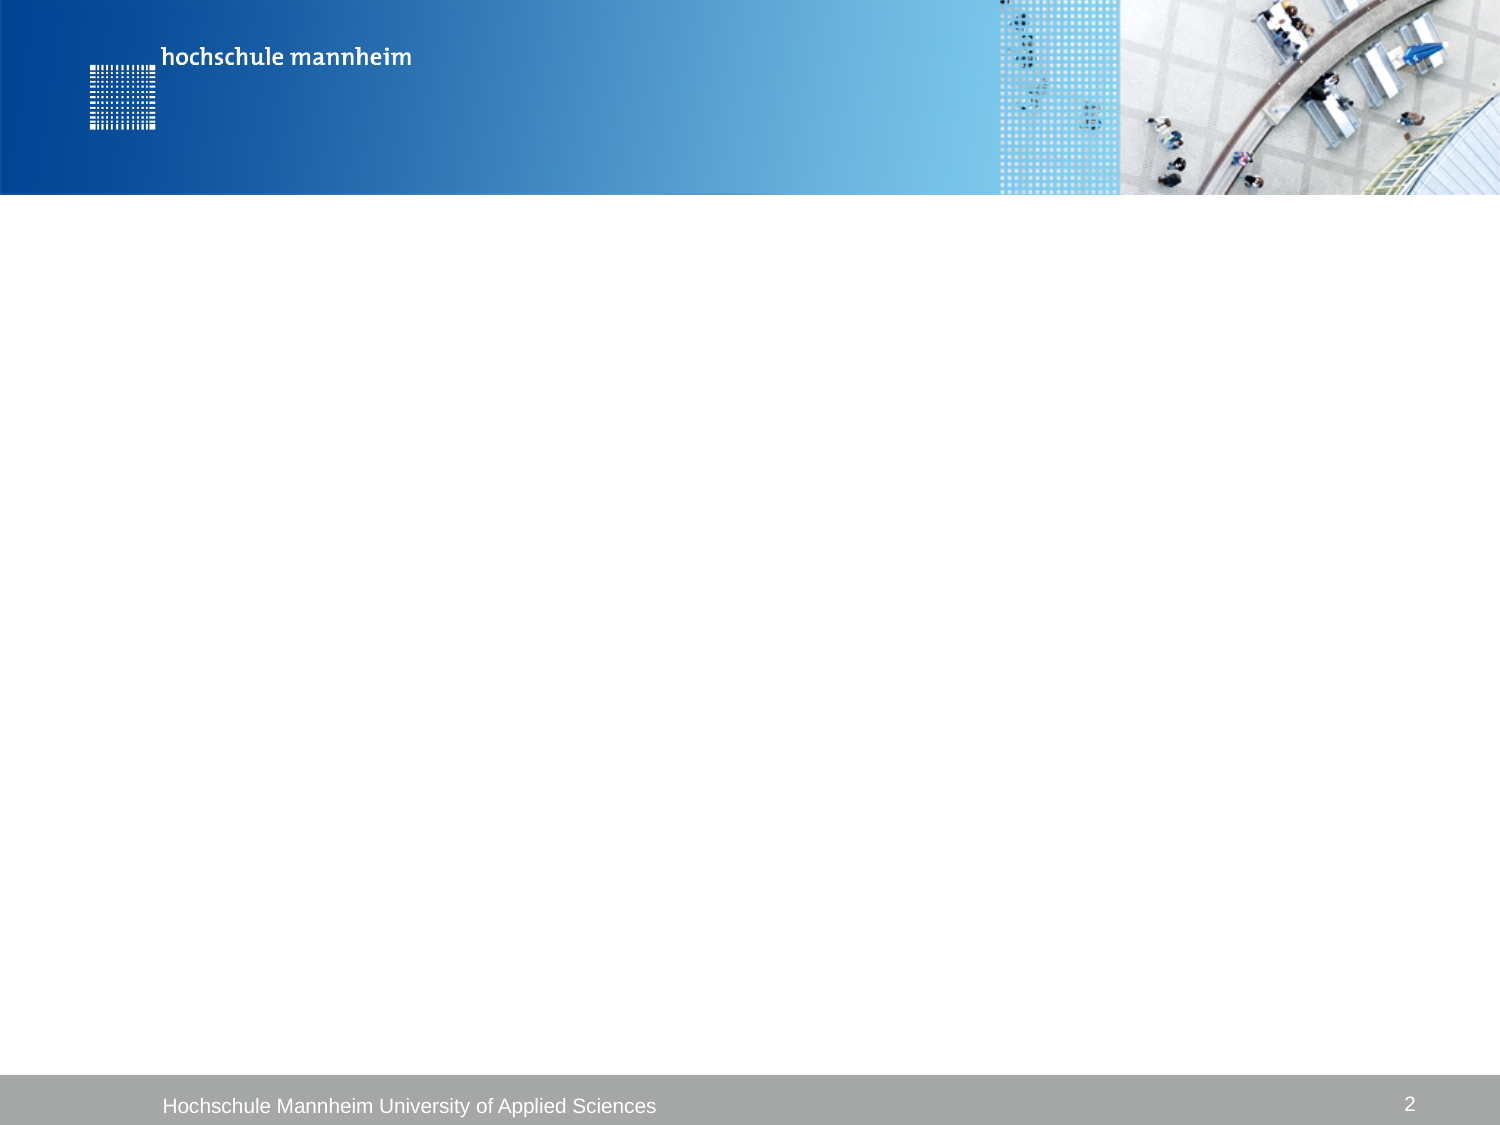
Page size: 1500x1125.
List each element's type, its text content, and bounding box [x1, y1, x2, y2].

picture [0, 0, 1500, 195]
slide_number 2 [1080, 1072, 1431, 1125]
footer Hochschule Mannheim University of Applied Sciences [162, 1087, 1010, 1118]
